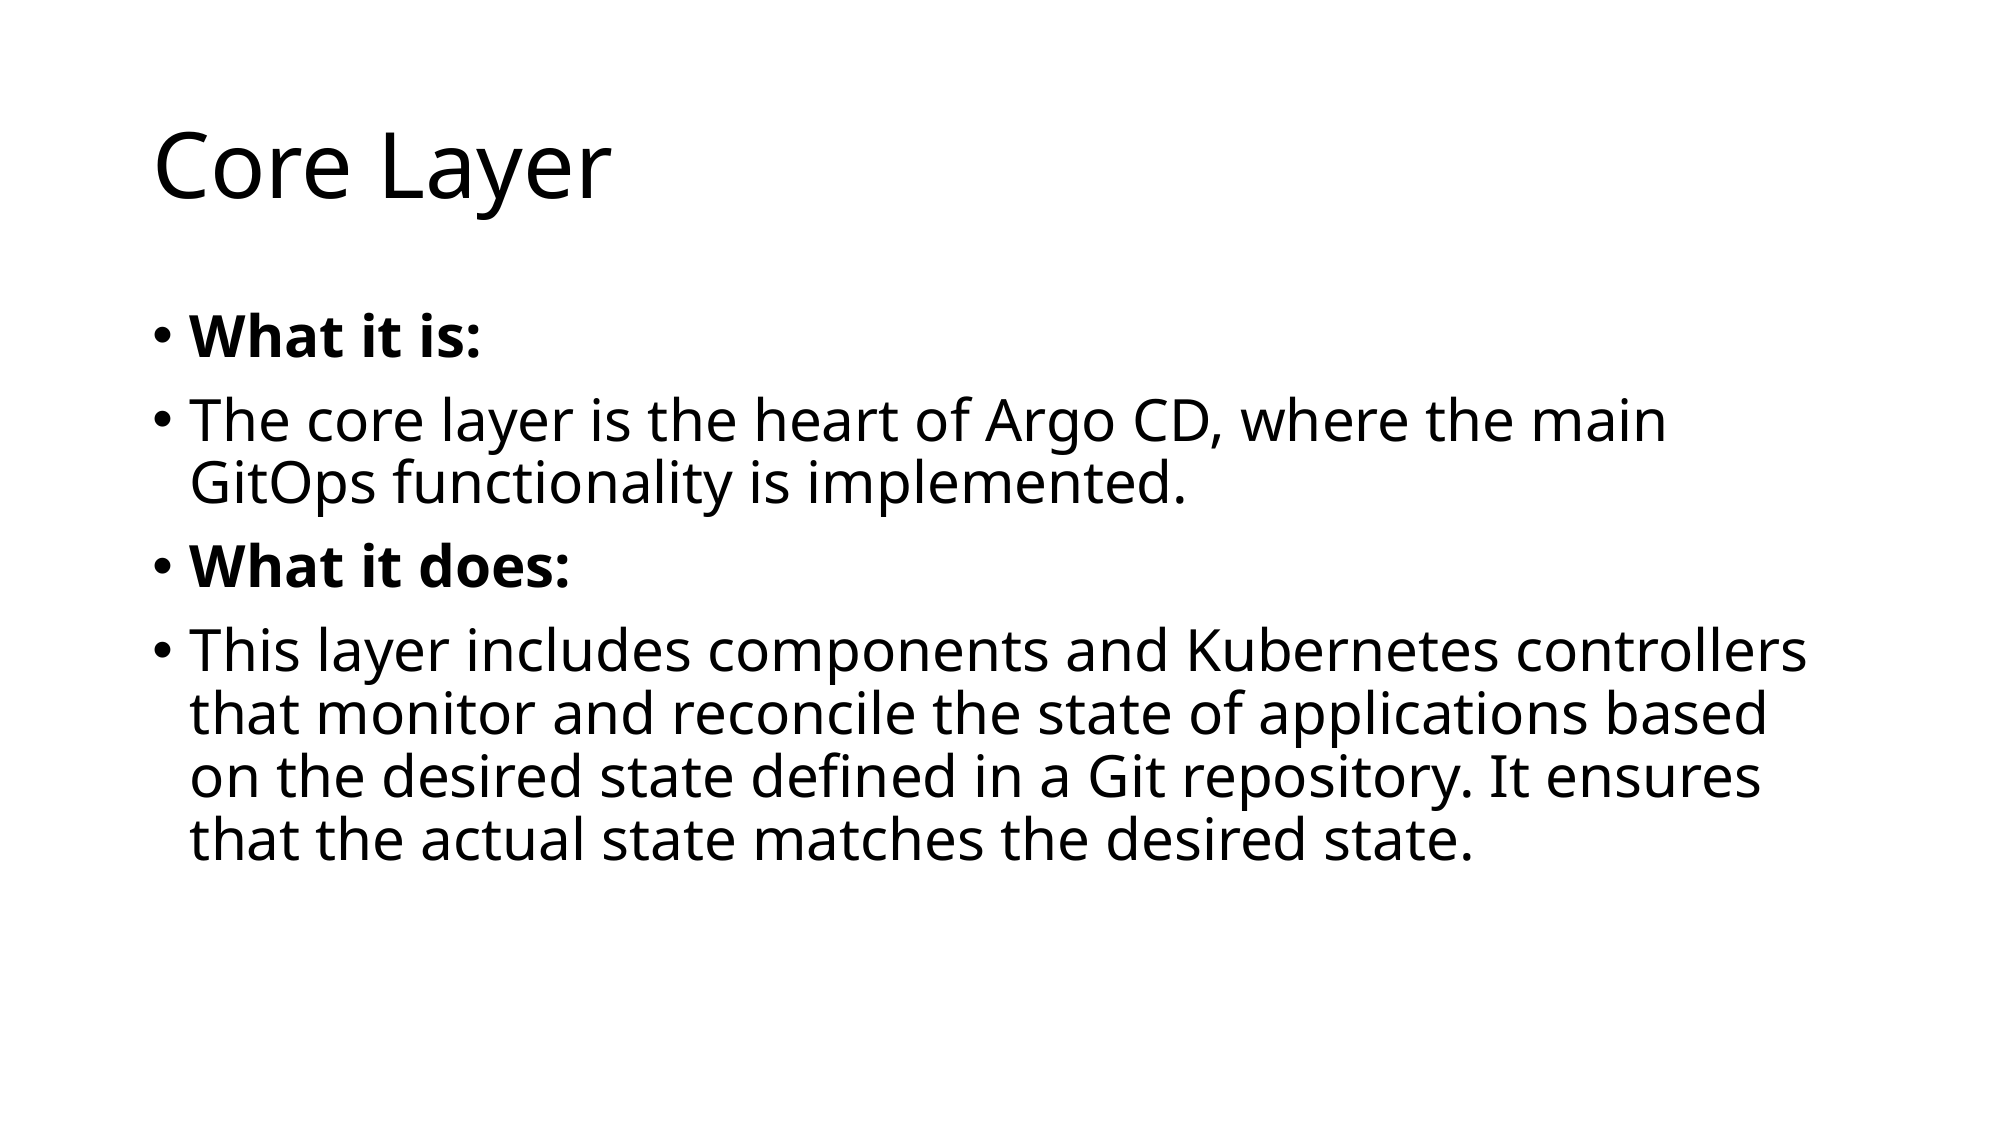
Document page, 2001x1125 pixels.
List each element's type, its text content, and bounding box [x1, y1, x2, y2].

title Core Layer [137, 59, 1863, 278]
list What it is: The core layer is the heart of Argo CD, where the main GitOps functionality is implemented. What it does: This layer includes components and Kubernetes controllers that monitor and reconcile the state of applications based on the desired state defined in a Git repository. It ensures that the actual state matches the desired state. [137, 299, 1863, 1014]
